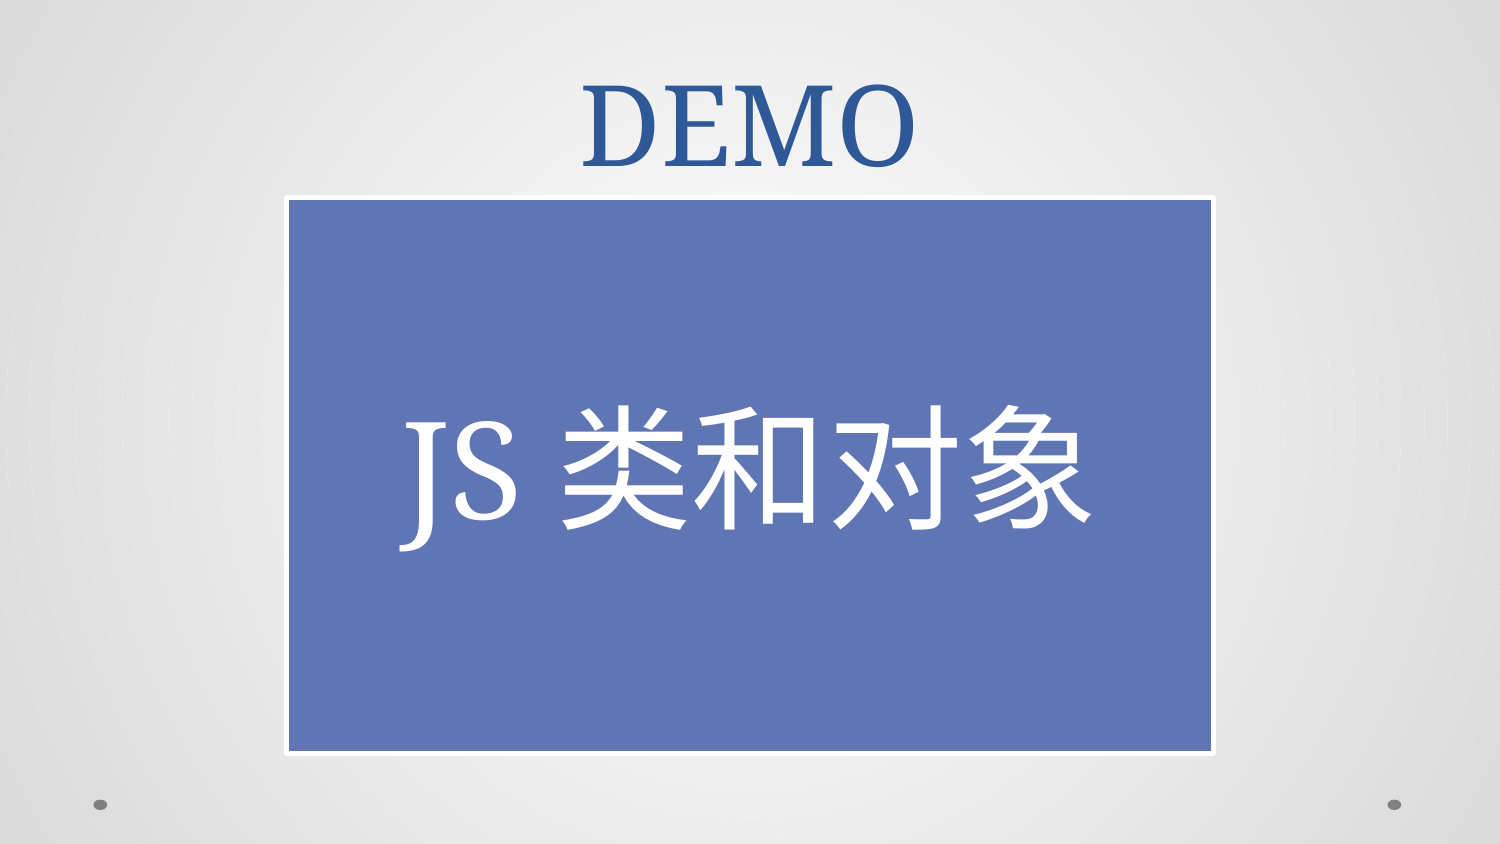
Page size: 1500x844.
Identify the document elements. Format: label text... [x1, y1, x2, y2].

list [74, 196, 1426, 754]
title DEMO [75, 0, 1425, 196]
